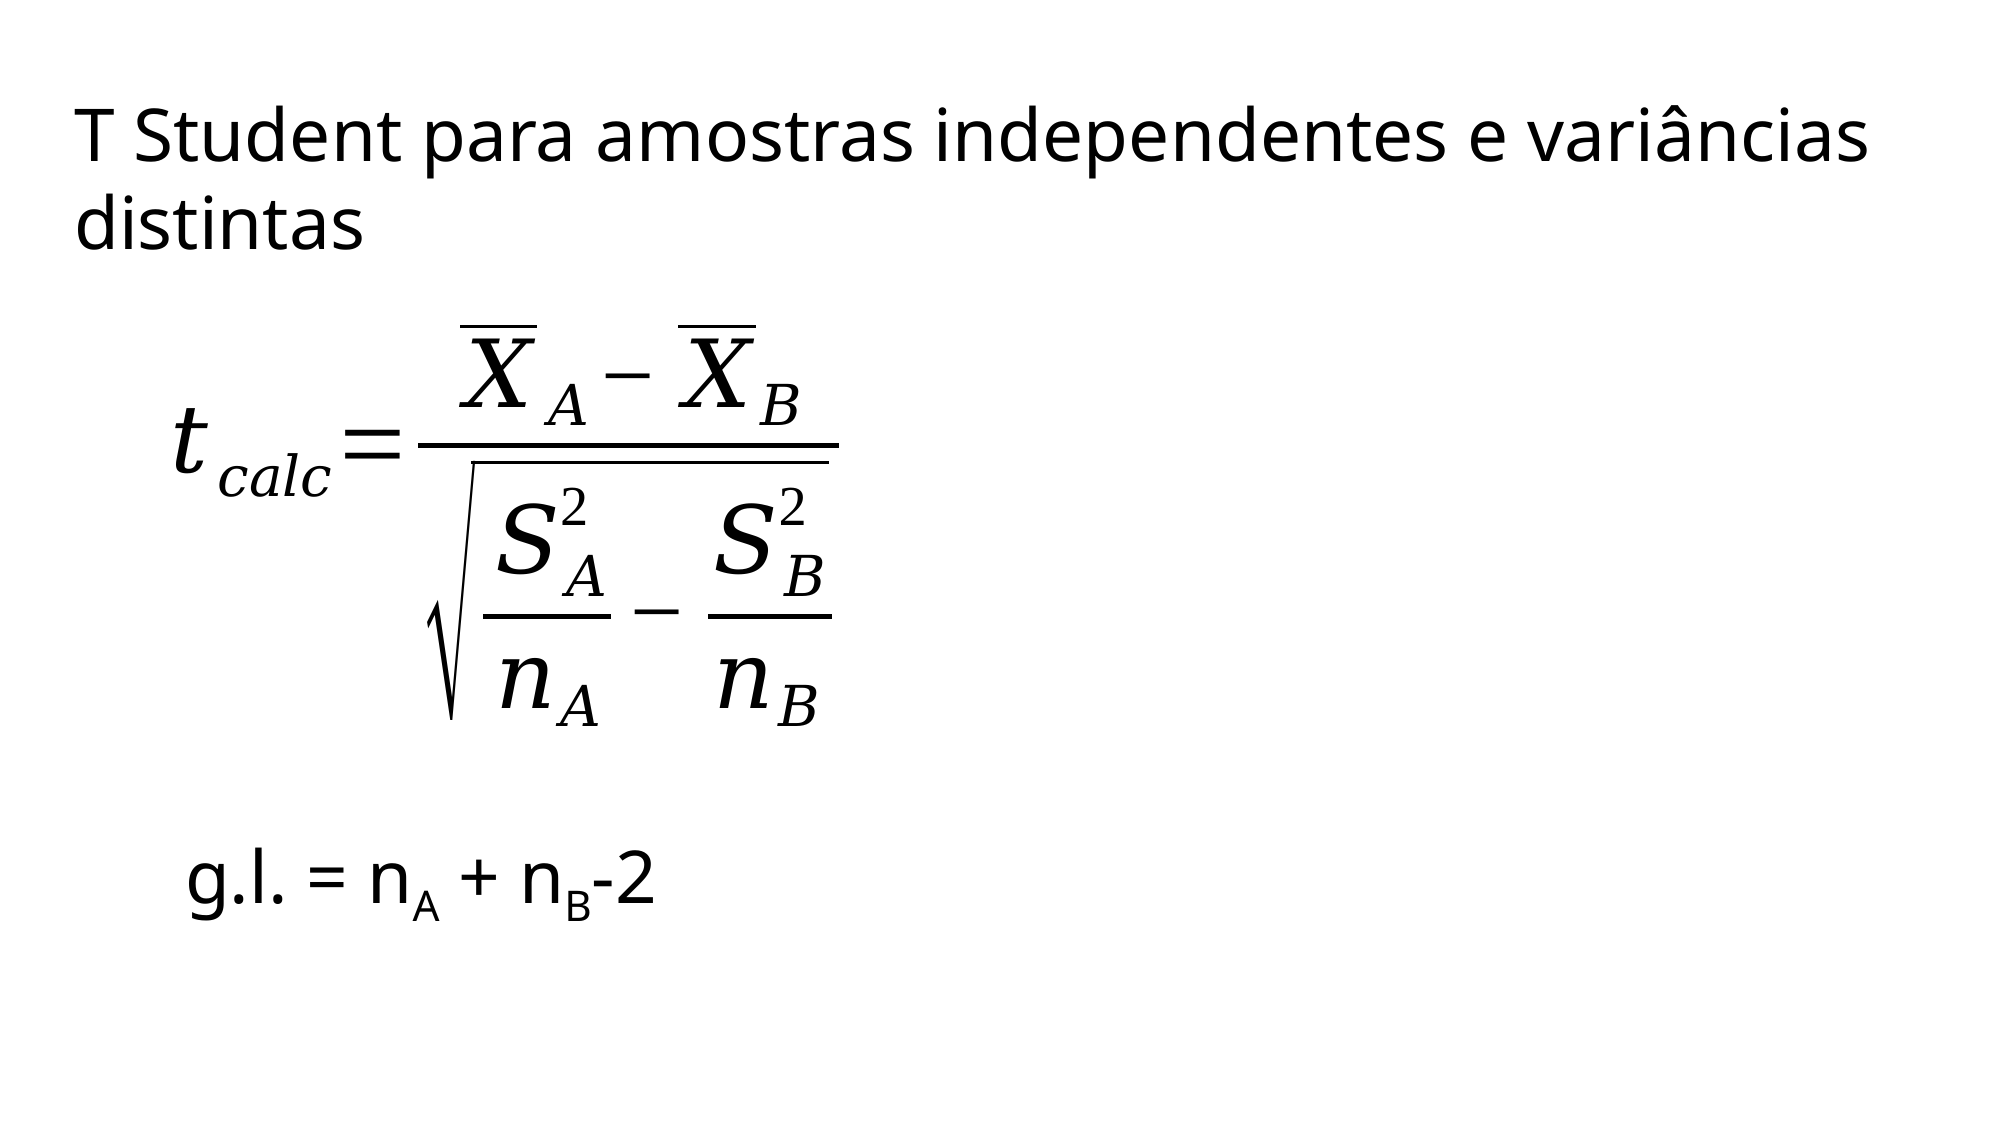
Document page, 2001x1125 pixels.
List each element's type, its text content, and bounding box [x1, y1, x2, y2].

text_box T Student para amostras independentes e variâncias distintas [59, 81, 1941, 272]
text_box g.l. = nA + nB-2 [170, 823, 1243, 938]
